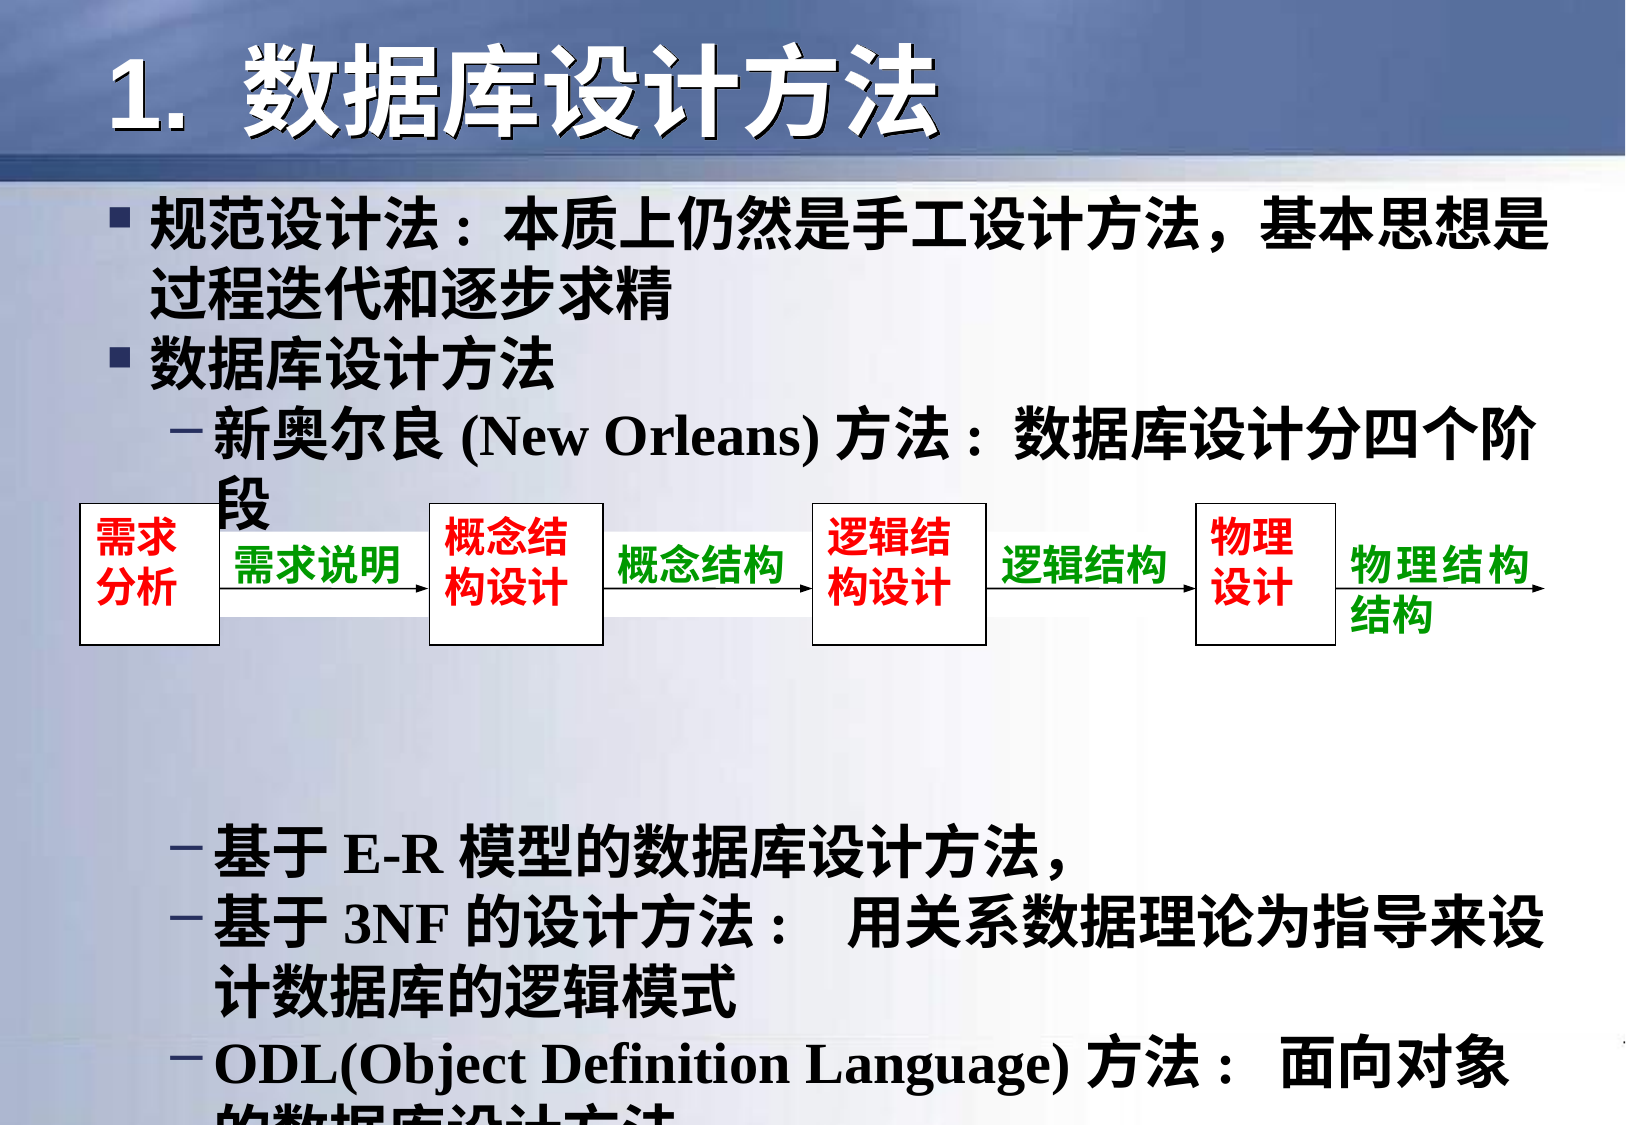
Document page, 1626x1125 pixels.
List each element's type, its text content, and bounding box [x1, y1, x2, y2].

slide_number [1201, 1037, 1612, 1124]
picture [0, 0, 1626, 1125]
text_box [79, 503, 1545, 646]
title 1. 数据库设计方法 [106, 41, 1554, 150]
list 规范设计法: 本质上仍然是手工设计方法，基本思想是过程迭代和逐步求精 数据库设计方法 新奥尔良(New Orleans)方法: 数据库设计分四个阶段 基于E-R模型的数据库设计方法， 基于3NF的设计方法: 用关系数据理论为指导来设计数据库的逻辑模式 ODL(Object Definition Language)方法: 面向对象的数据库设计方法 [106, 187, 1554, 1029]
slide_number [2, 1041, 380, 1125]
